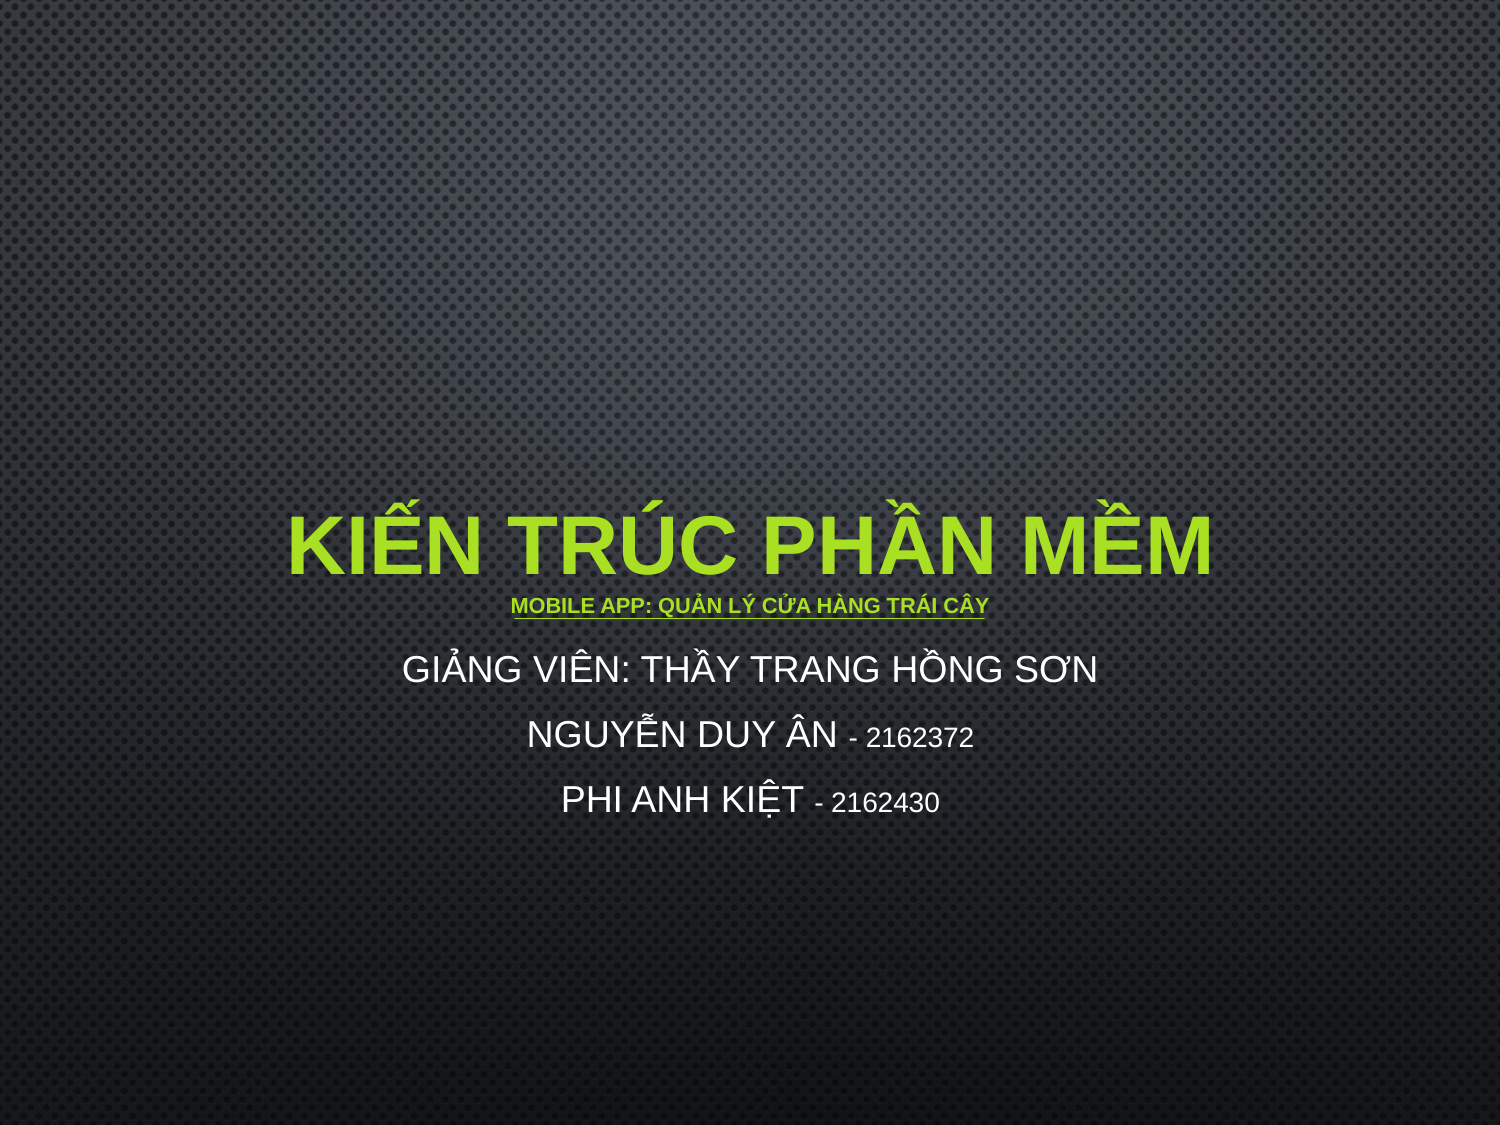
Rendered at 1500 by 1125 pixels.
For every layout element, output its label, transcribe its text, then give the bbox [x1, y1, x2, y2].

subtitle giảng viên: thầy trang hồng sơn nguyễn duy ân - 2162372 phi anh kiệt - 2162430 [134, 637, 1367, 1002]
title Kiến trúc phần mềm mobile app: quản lý cửa hàng trái cây [134, 97, 1367, 625]
